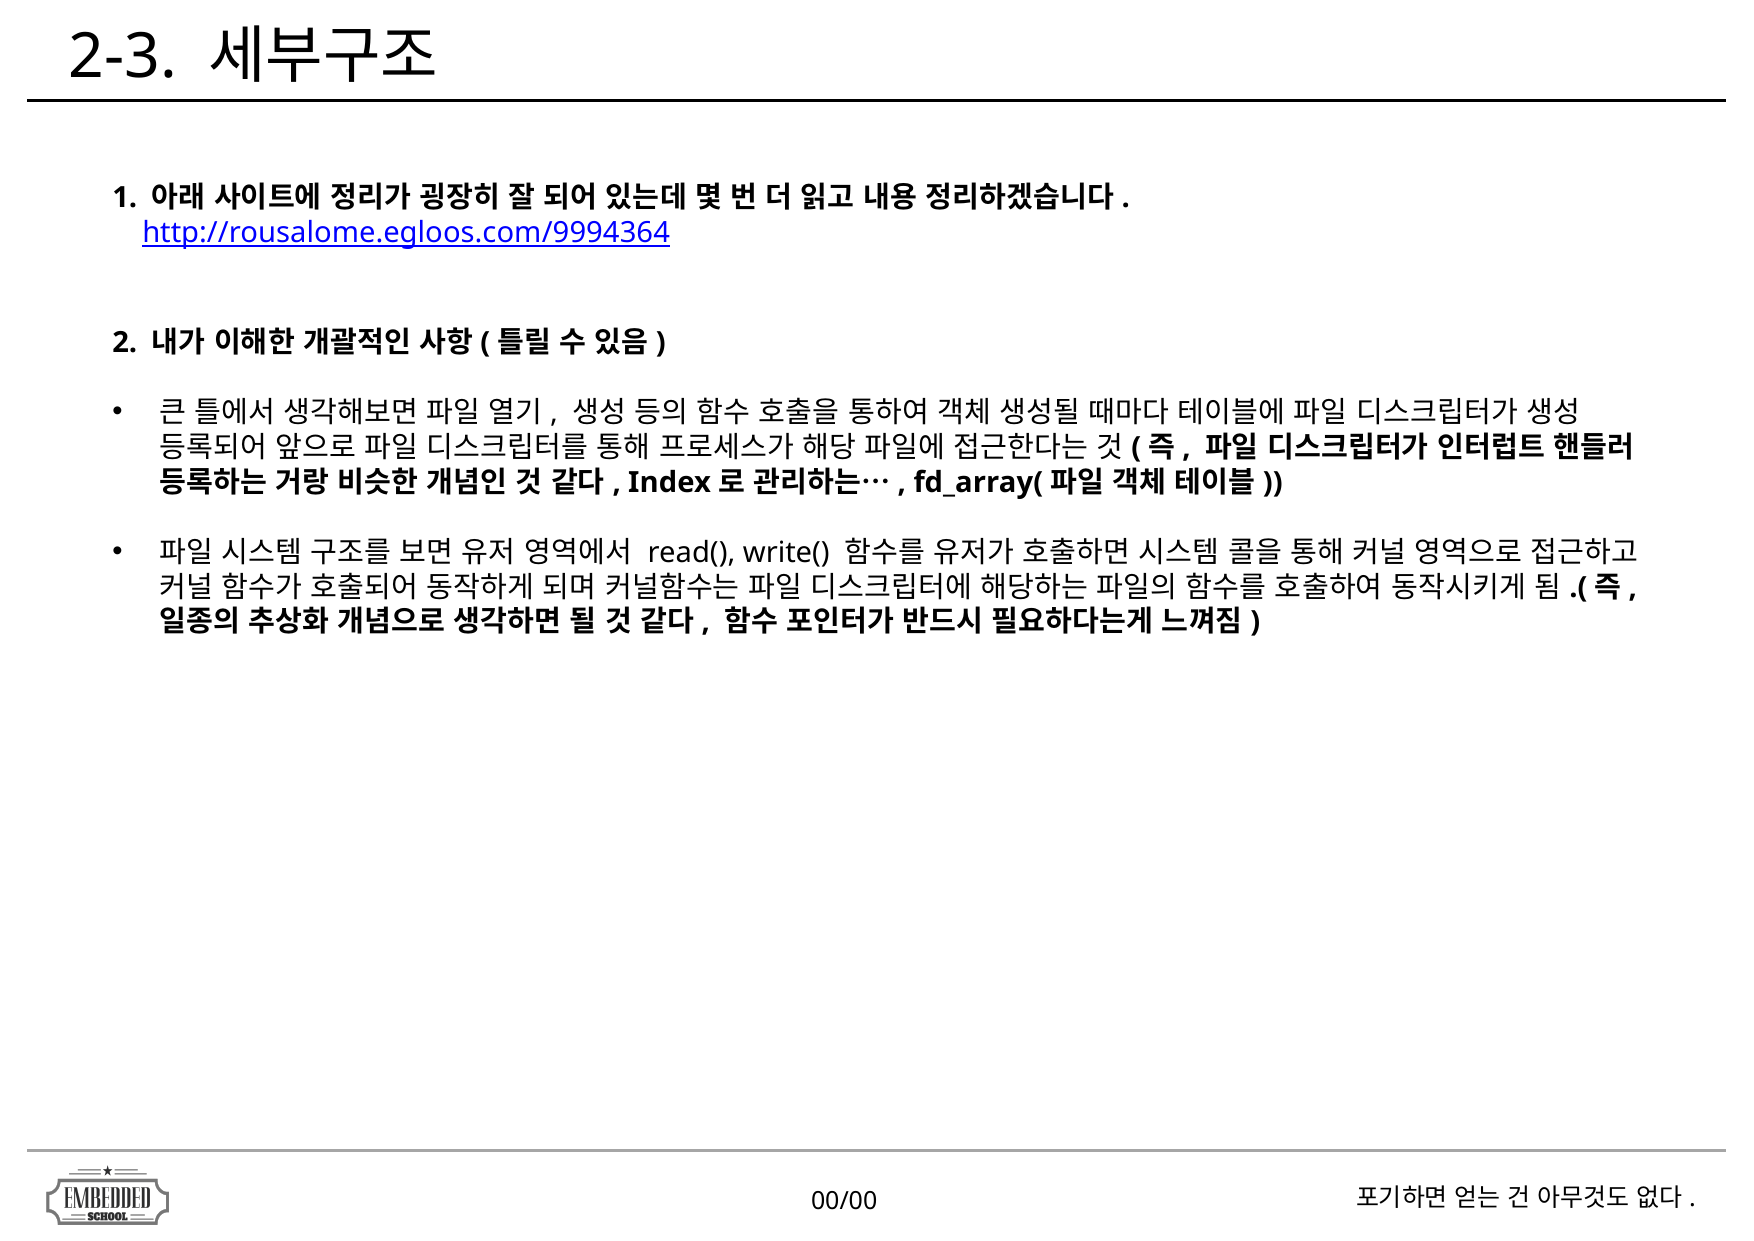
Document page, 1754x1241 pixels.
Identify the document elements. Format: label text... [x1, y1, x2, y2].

text_box 00/00 [765, 1177, 923, 1223]
text_box 2-3. 세부구조 [53, 7, 1587, 98]
text_box 1. 아래 사이트에 정리가 굉장히 잘 되어 있는데 몇 번 더 읽고 내용 정리하겠습니다. http://rousalome.egloos.com/9994364 2. 내가 이해한 개괄적인 사항(틀릴 수 있음) 큰 틀에서 생각해보면 파일 열기, 생성 등의 함수 호출을 통하여 객체 생성될 때마다 테이블에 파일 디스크립터가 생성 등록되어 앞으로 파일 디스크립터를 통해 프로세스가 해당 파일에 접근한다는 것(즉, 파일 디스크립터가 인터럽트 핸들러 등록하는 거랑 비슷한 개념인 것 같다, Index로 관리하는…, fd_array(파일 객체 테이블)) 파일 시스템 구조를 보면 유저 영역에서 read(), write() 함수를 유저가 호출하면 시스템 콜을 통해 커널 영역으로 접근하고 커널 함수가 호출되어 동작하게 되며 커널함수는 파일 디스크립터에 해당하는 파일의 함수를 호출하여 동작시키게 됨.(즉, 일종의 추상화 개념으로 생각하면 될 것 같다, 함수 포인터가 반드시 필요하다는게 느껴짐) [97, 170, 1657, 960]
picture [27, 1164, 188, 1231]
